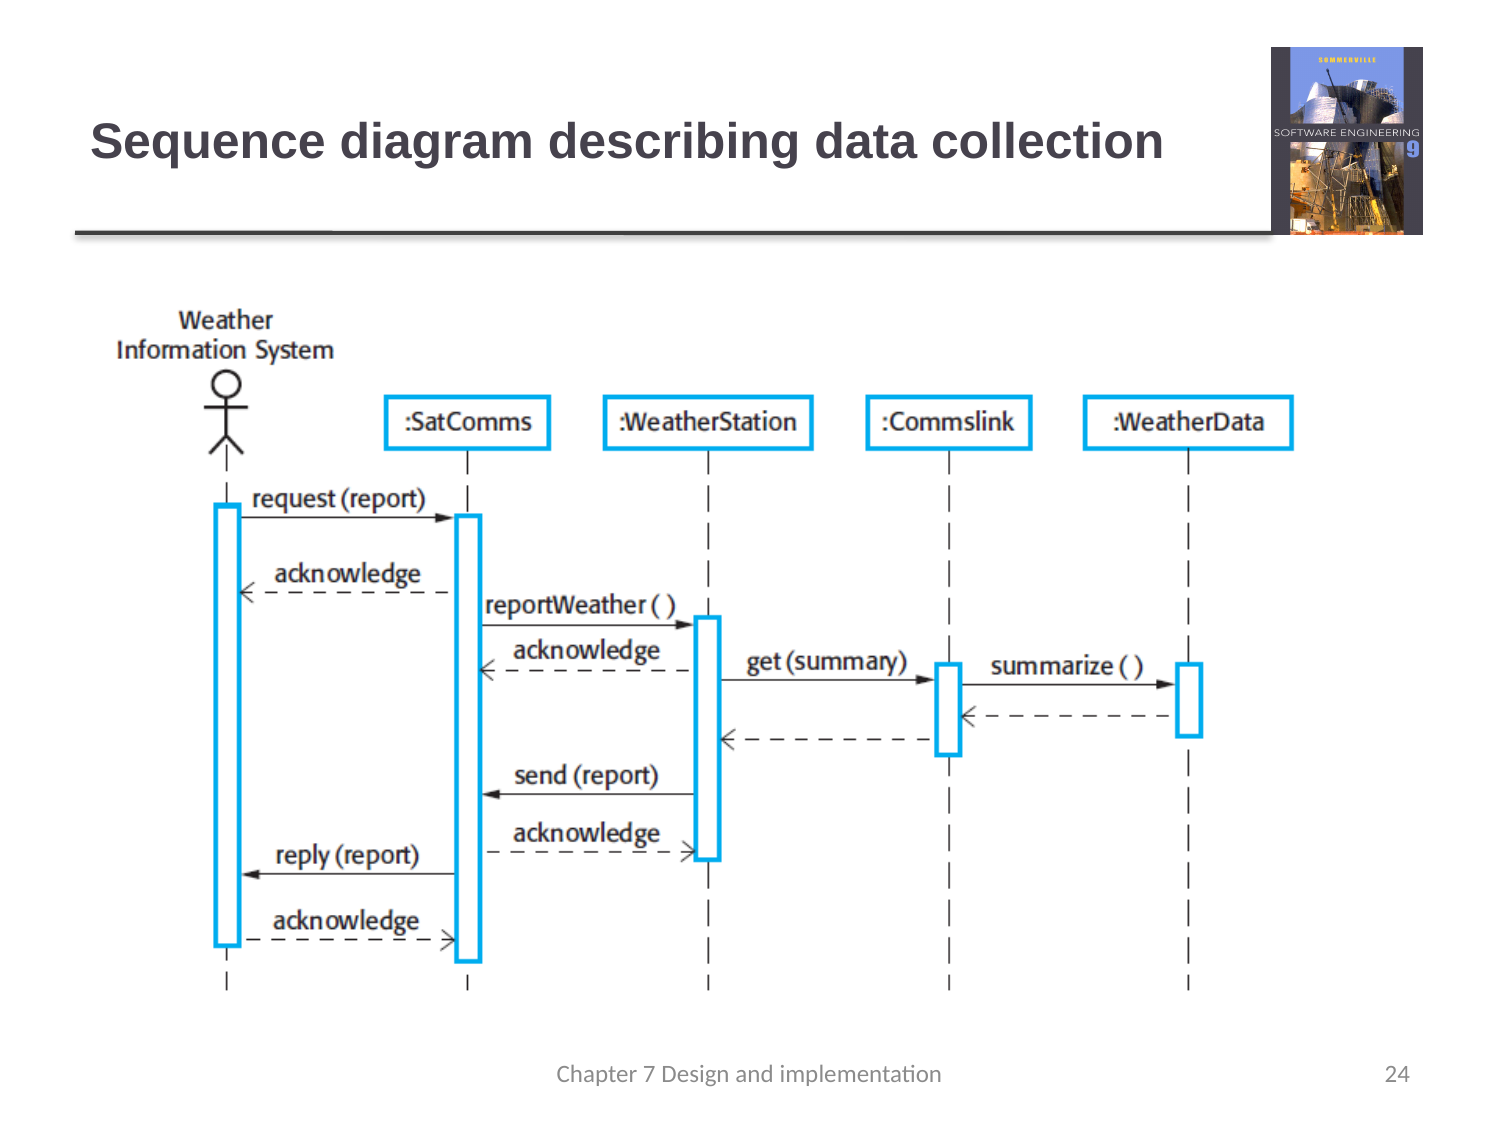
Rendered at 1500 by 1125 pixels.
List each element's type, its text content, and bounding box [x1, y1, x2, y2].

picture [1272, 47, 1423, 235]
title Sequence diagram describing data collection [74, 44, 1272, 233]
footer Chapter 7 Design and implementation [512, 1042, 988, 1103]
picture [86, 262, 1363, 1026]
slide_number 24 [1074, 1042, 1425, 1103]
